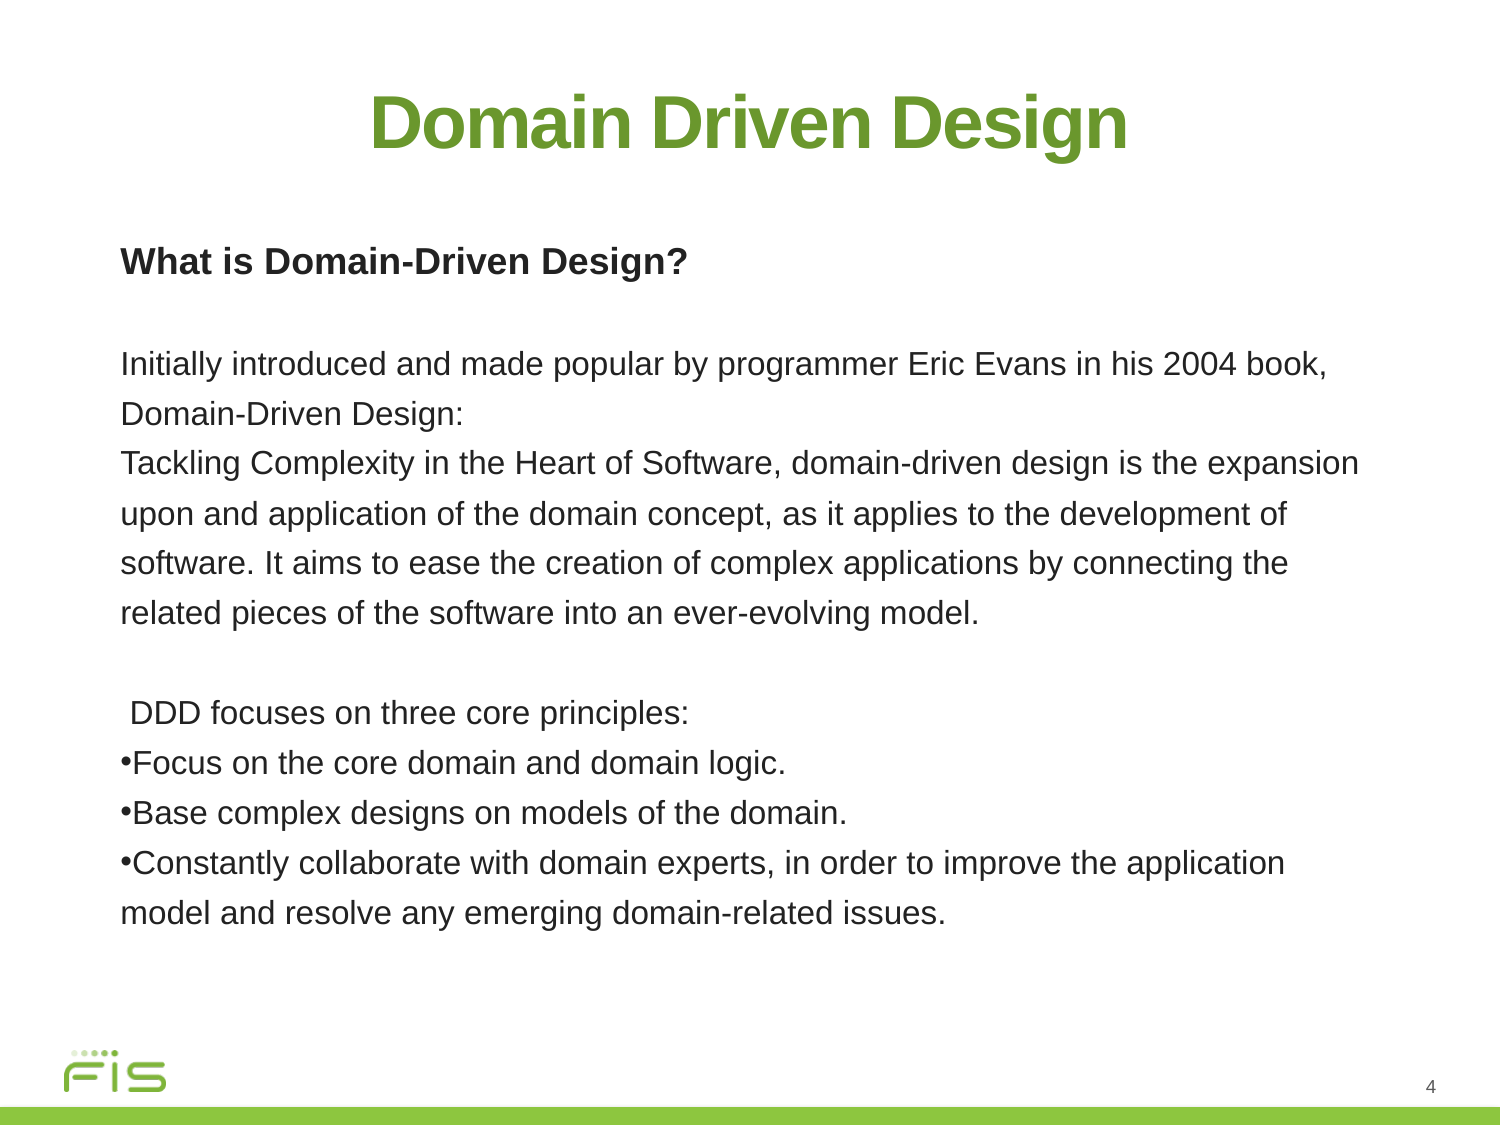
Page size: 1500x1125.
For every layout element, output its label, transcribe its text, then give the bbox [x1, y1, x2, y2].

text_box What is Domain-Driven Design? Initially introduced and made popular by programmer Eric Evans in his 2004 book, Domain-Driven Design: Tackling Complexity in the Heart of Software, domain-driven design is the expansion upon and application of the domain concept, as it applies to the development of software. It aims to ease the creation of complex applications by connecting the related pieces of the software into an ever-evolving model. DDD focuses on three core principles: Focus on the core domain and domain logic. Base complex designs on models of the domain. Constantly collaborate with domain experts, in order to improve the application model and resolve any emerging domain-related issues. [105, 218, 1395, 988]
picture [64, 1050, 166, 1092]
slide_number 4 [1359, 1071, 1437, 1101]
text_box Domain Driven Design [0, 65, 1500, 171]
